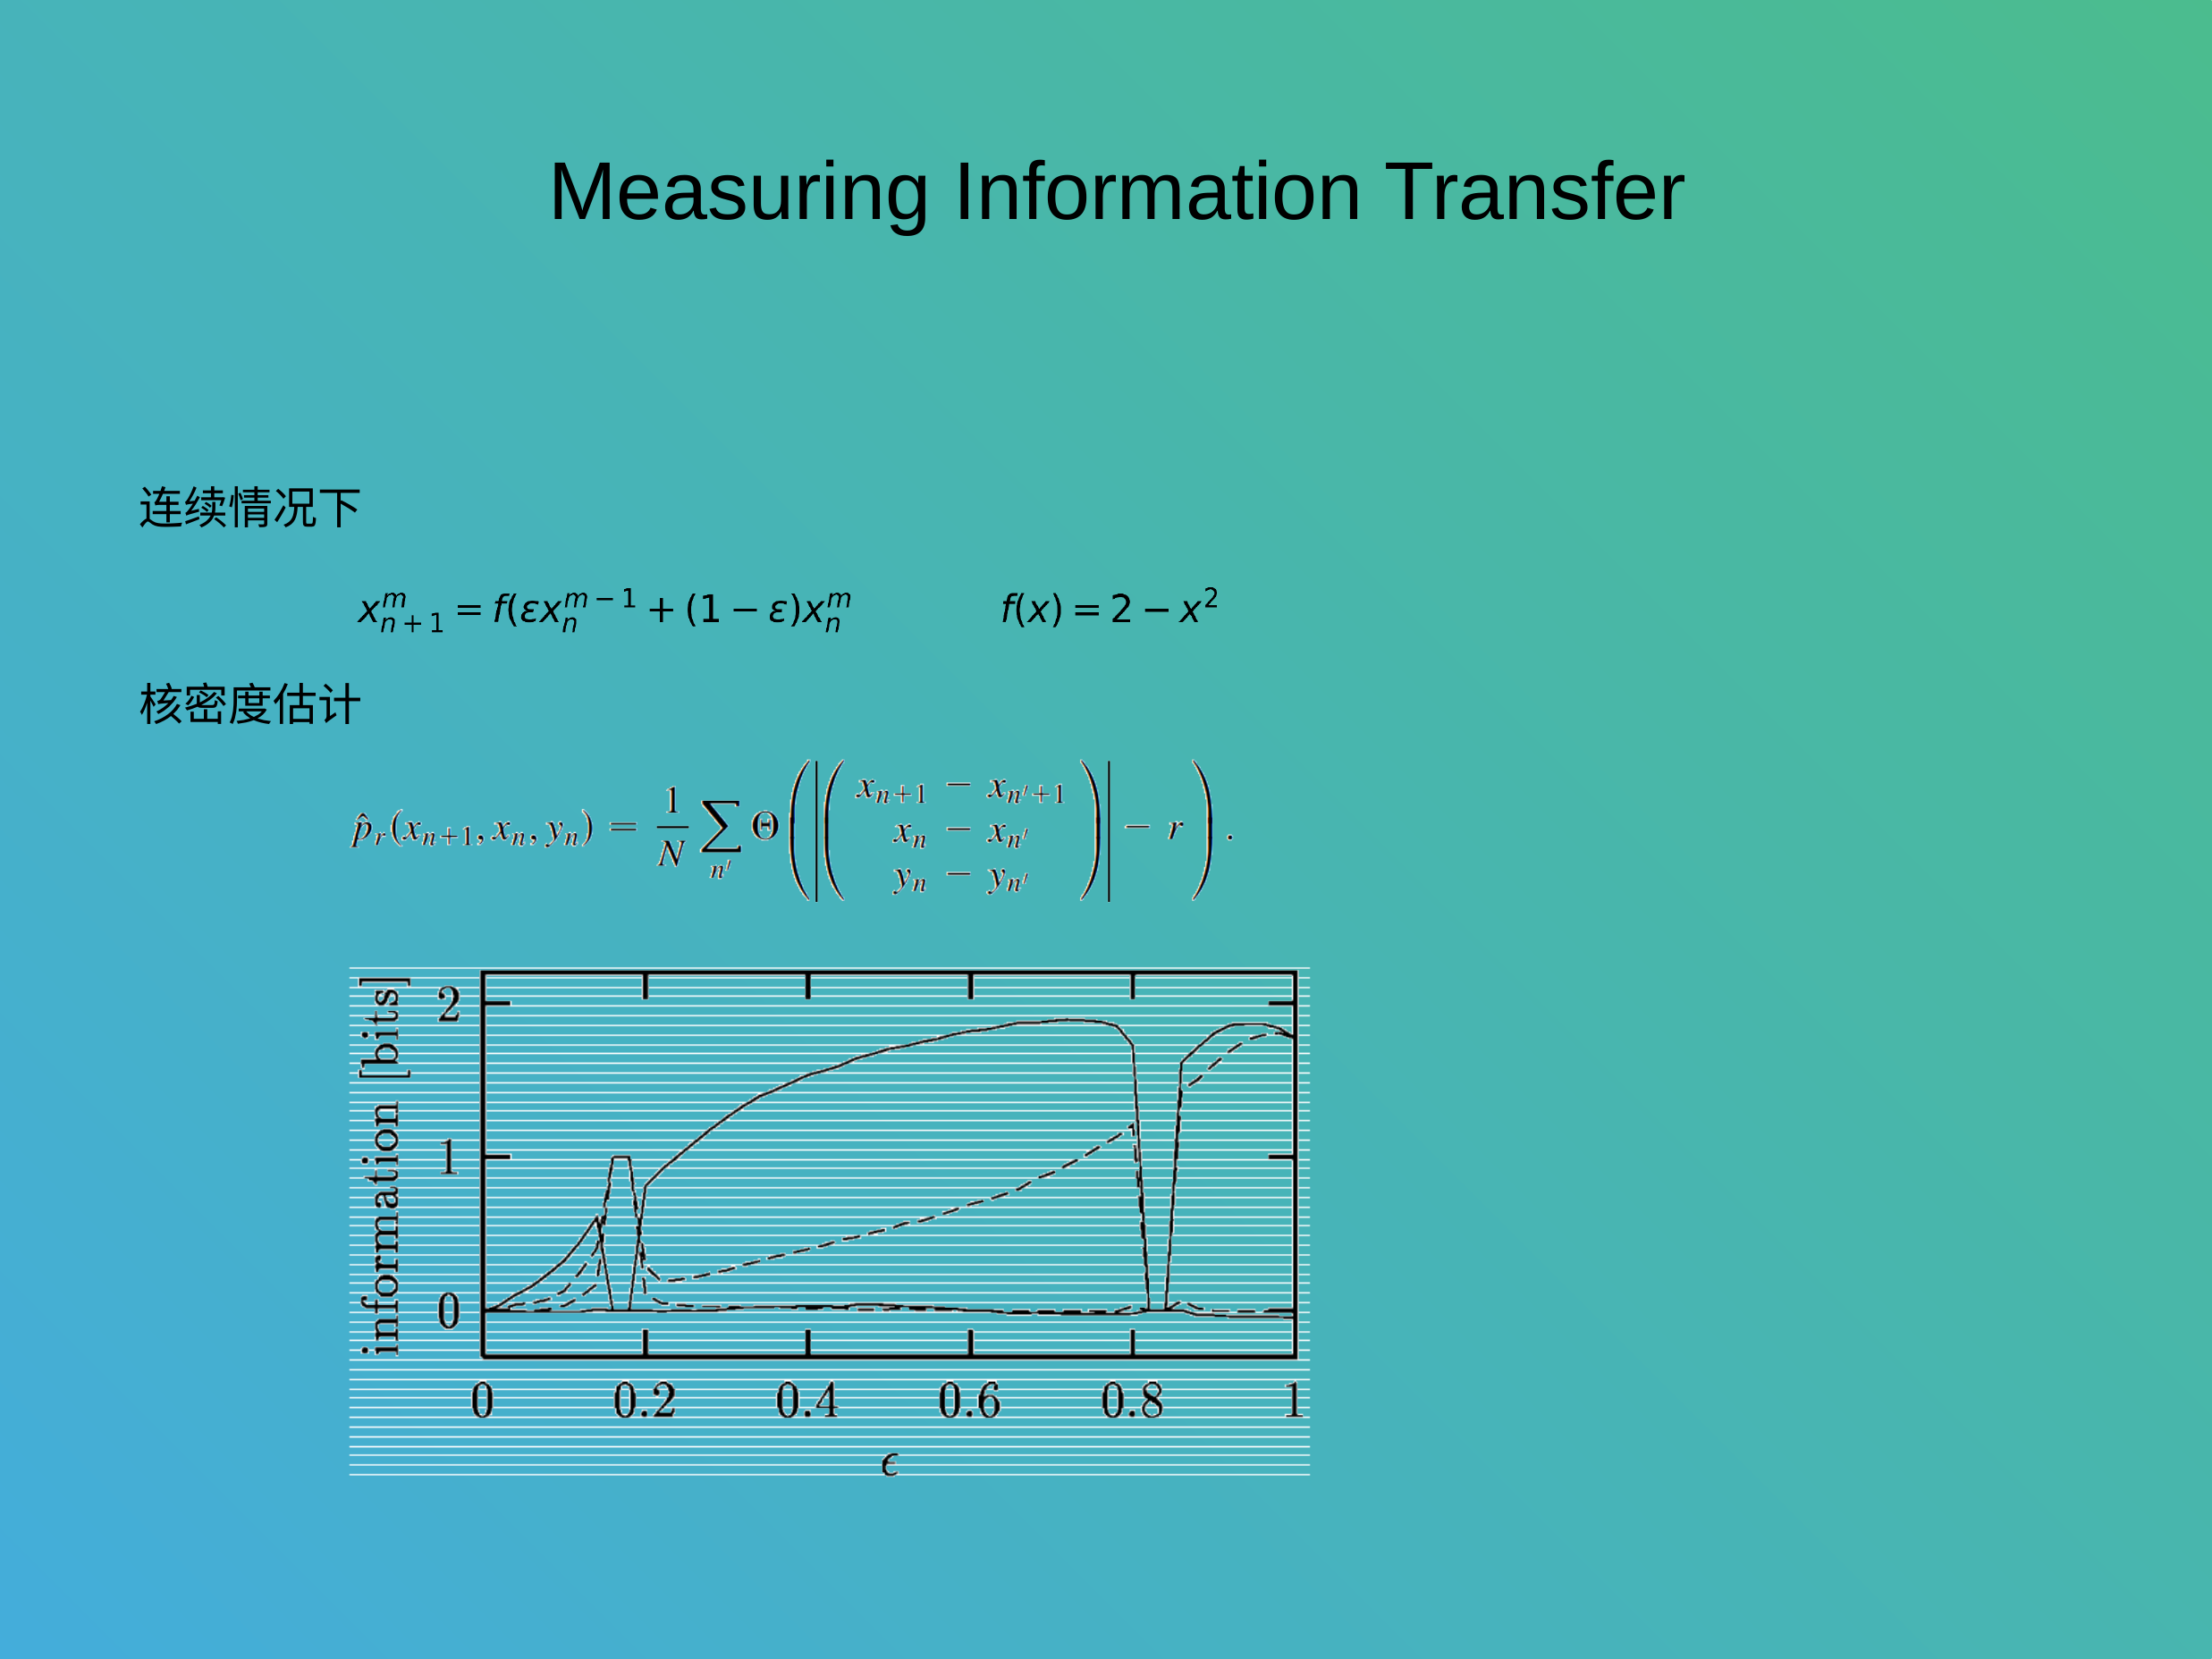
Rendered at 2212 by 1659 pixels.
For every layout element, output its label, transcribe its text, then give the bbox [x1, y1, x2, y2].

picture [324, 947, 1334, 1488]
picture [349, 546, 862, 665]
picture [992, 564, 1225, 665]
text_box Measuring Information Transfer [535, 131, 1811, 479]
picture [324, 742, 1247, 925]
